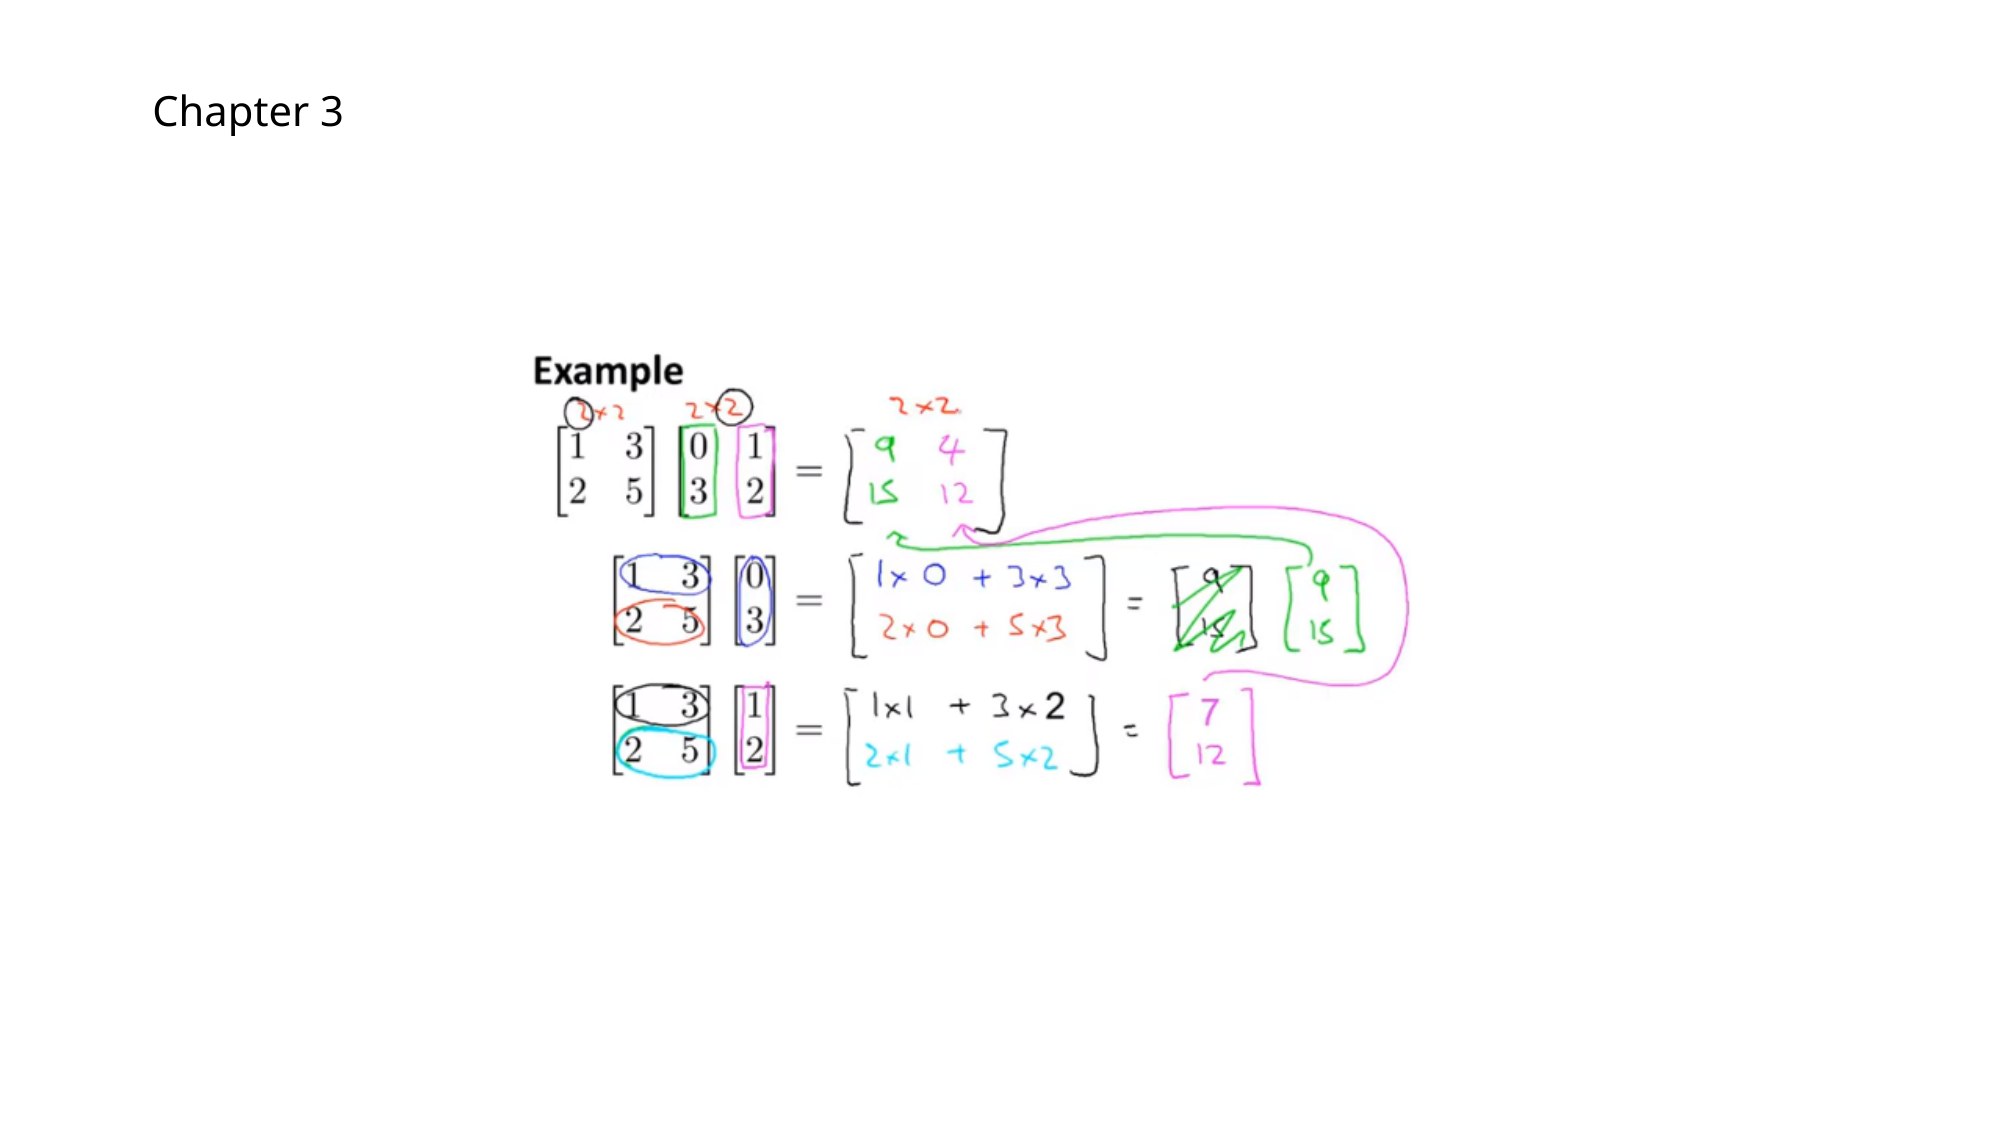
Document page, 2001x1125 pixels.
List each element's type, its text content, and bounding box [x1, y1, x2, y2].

picture [528, 350, 1411, 818]
text_box Chapter 3 [137, 77, 1802, 193]
